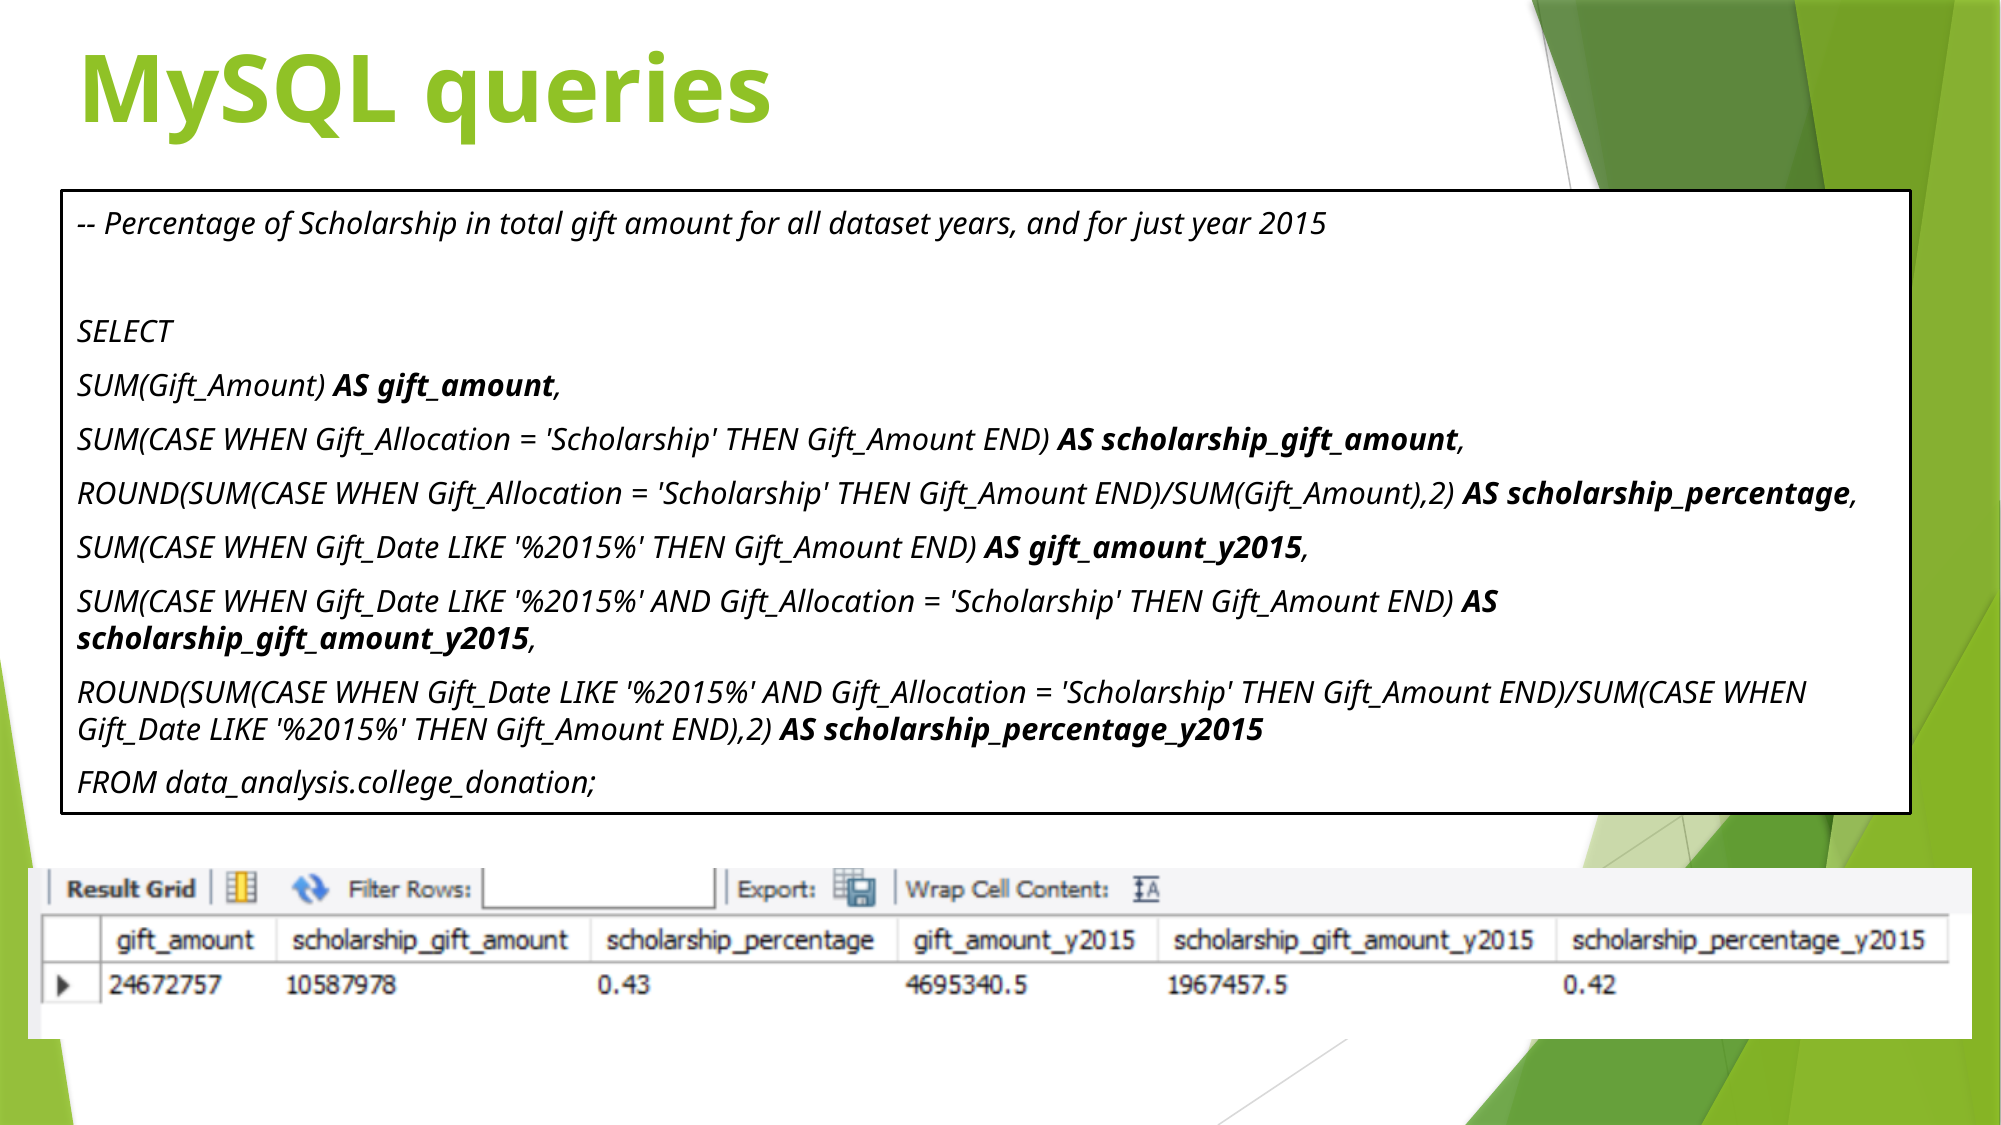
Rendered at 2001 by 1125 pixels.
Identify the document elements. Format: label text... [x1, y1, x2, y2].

text_box -- Percentage of Scholarship in total gift amount for all dataset years, and for just year 2015 SELECT SUM(Gift_Amount) AS gift_amount, SUM(CASE WHEN Gift_Allocation = 'Scholarship' THEN Gift_Amount END) AS scholarship_gift_amount, ROUND(SUM(CASE WHEN Gift_Allocation = 'Scholarship' THEN Gift_Amount END)/SUM(Gift_Amount),2) AS scholarship_percentage, SUM(CASE WHEN Gift_Date LIKE '%2015%' THEN Gift_Amount END) AS gift_amount_y2015, SUM(CASE WHEN Gift_Date LIKE '%2015%' AND Gift_Allocation = 'Scholarship' THEN Gift_Amount END) AS scholarship_gift_amount_y2015, ROUND(SUM(CASE WHEN Gift_Date LIKE '%2015%' AND Gift_Allocation = 'Scholarship' THEN Gift_Amount END)/SUM(CASE WHEN Gift_Date LIKE '%2015%' THEN Gift_Amount END),2) AS scholarship_percentage_y2015 FROM data_analysis.college_donation; [60, 189, 1912, 815]
text_box MySQL queries [61, 20, 790, 150]
picture [27, 867, 1973, 1040]
